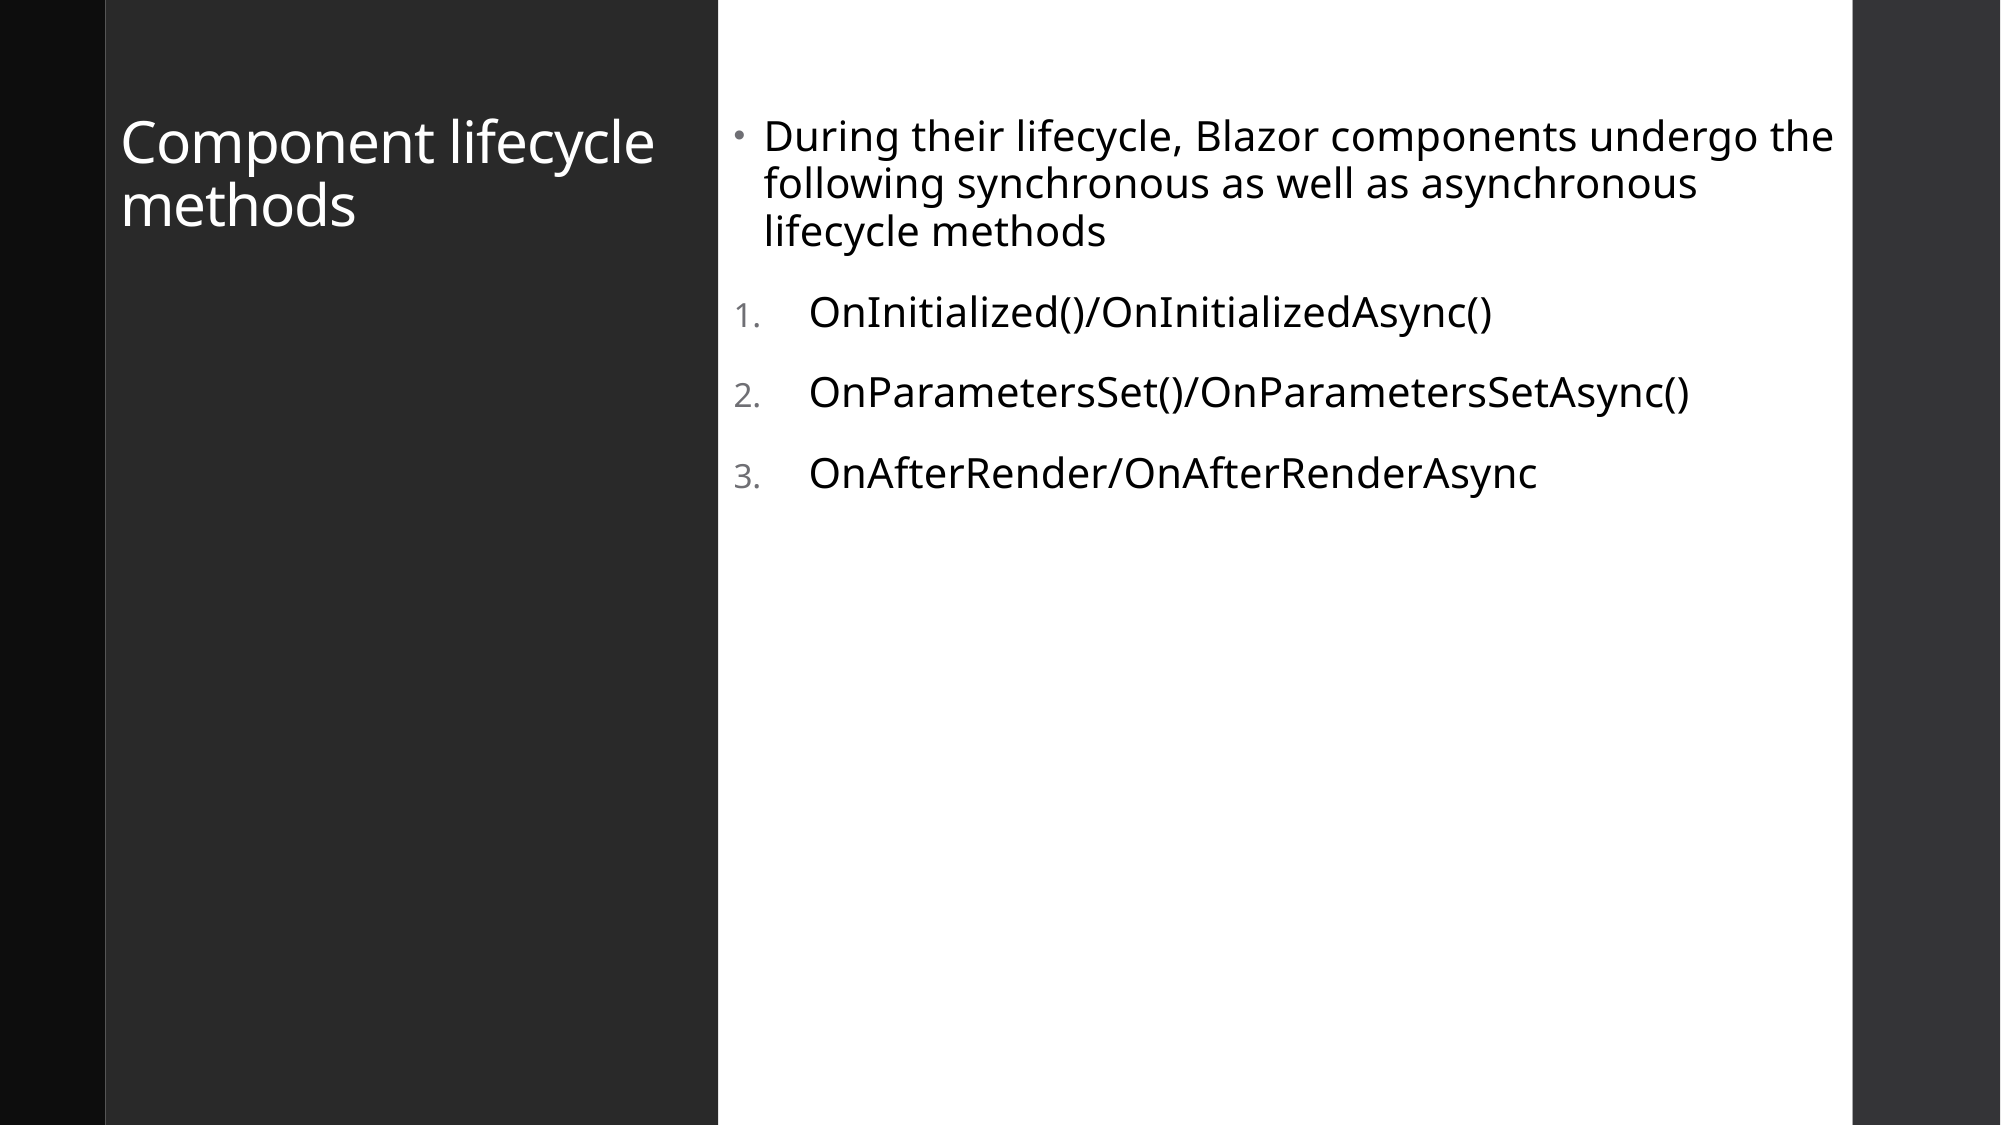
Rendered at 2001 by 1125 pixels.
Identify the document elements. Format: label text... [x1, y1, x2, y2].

text_box [717, 0, 1854, 1125]
text_box [0, 0, 104, 1125]
text_box [104, 0, 717, 1125]
list During their lifecycle, Blazor components undergo the following synchronous as well as asynchronous lifecycle methods OnInitialized()/OnInitializedAsync() OnParametersSet()/OnParametersSetAsync() OnAfterRender/OnAfterRenderAsync [718, 105, 1853, 1093]
title Component lifecycle methods [105, 105, 690, 1013]
